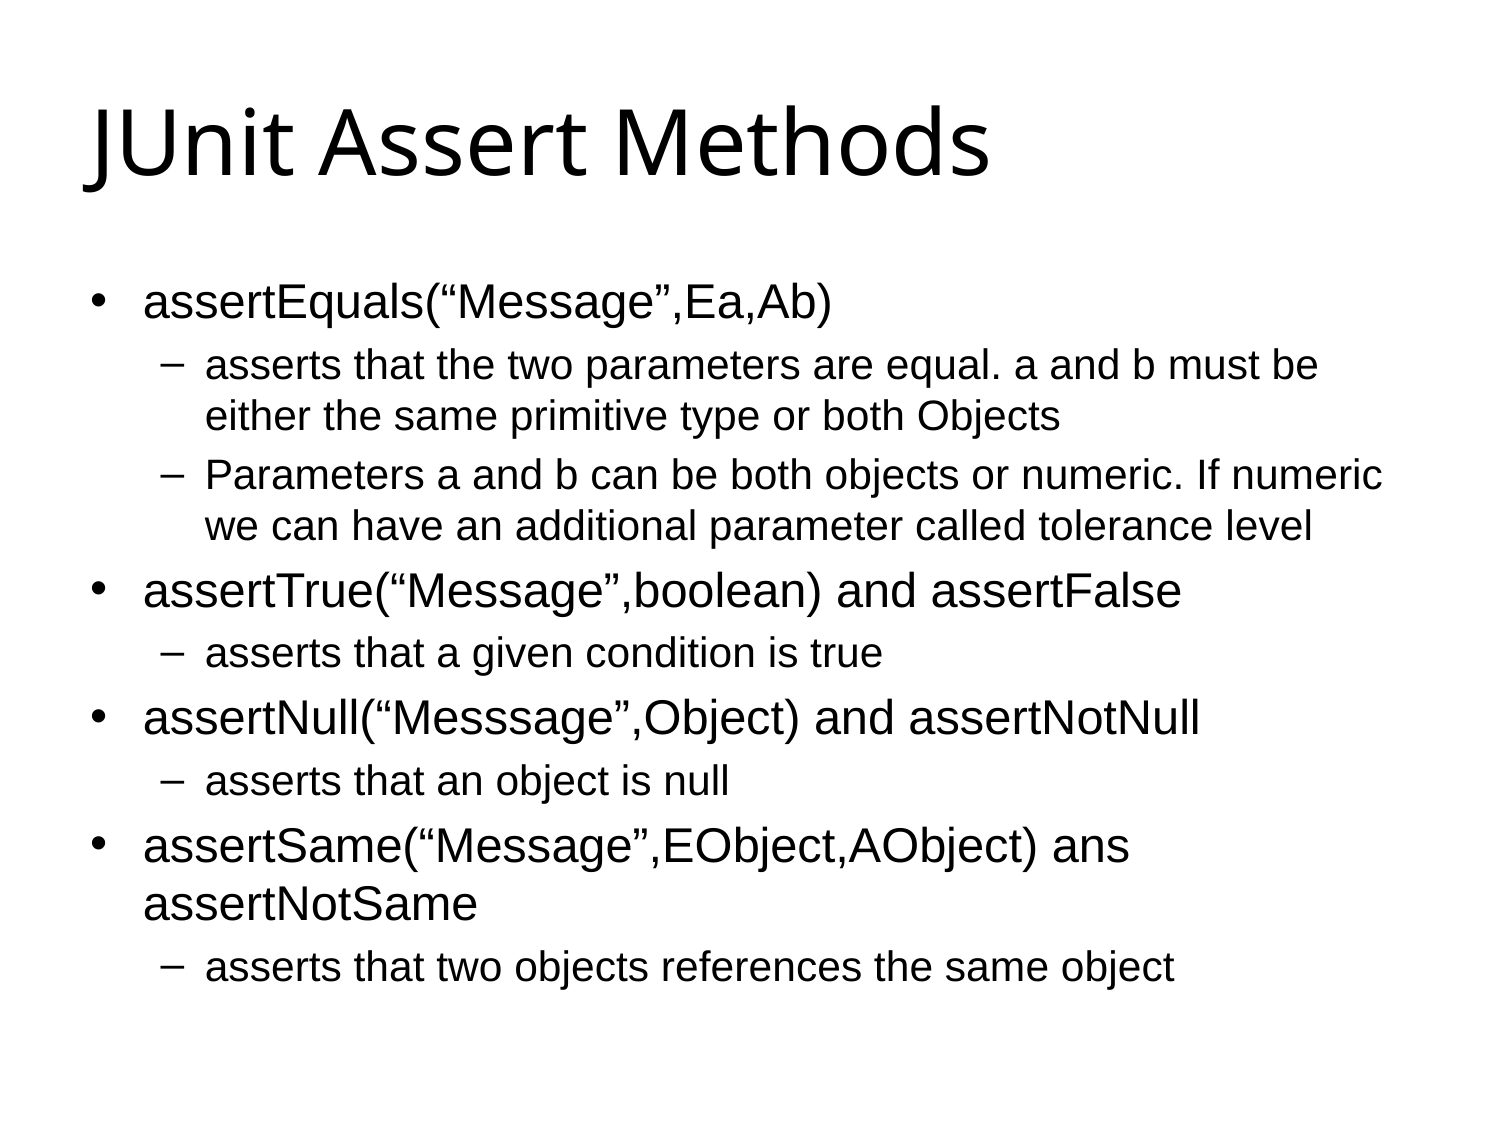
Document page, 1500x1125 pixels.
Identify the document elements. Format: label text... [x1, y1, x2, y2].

list assertEquals(“Message”,Ea,Ab) asserts that the two parameters are equal. a and b must be either the same primitive type or both Objects Parameters a and b can be both objects or numeric. If numeric we can have an additional parameter called tolerance level assertTrue(“Message”,boolean) and assertFalse asserts that a given condition is true assertNull(“Messsage”,Object) and assertNotNull asserts that an object is null assertSame(“Message”,EObject,AObject) ans assertNotSame asserts that two objects references the same object [74, 262, 1426, 1006]
title JUnit Assert Methods [74, 44, 1426, 233]
